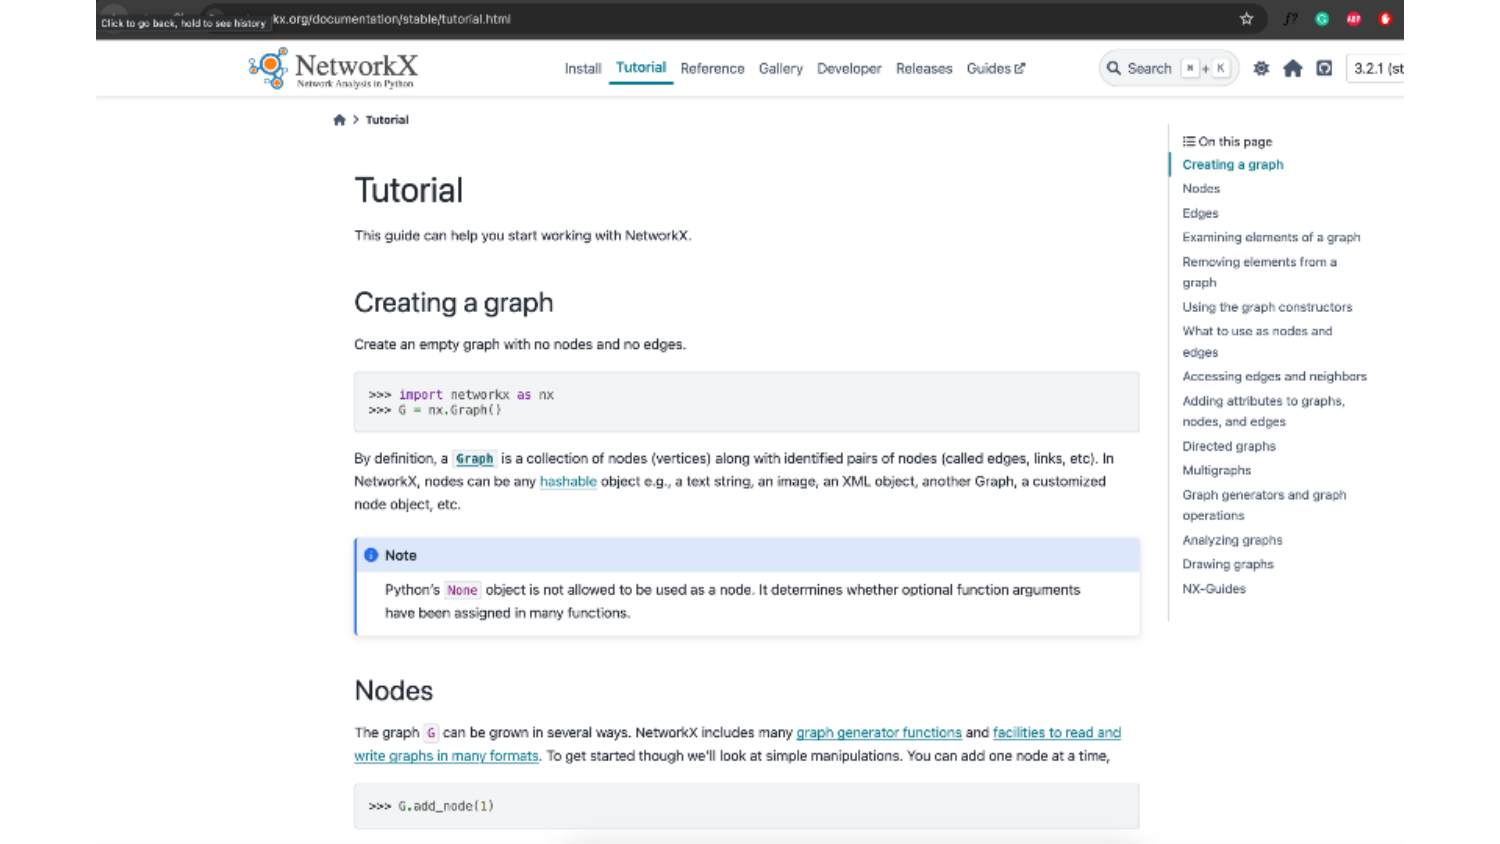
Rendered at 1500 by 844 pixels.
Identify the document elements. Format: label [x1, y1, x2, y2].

picture [96, 0, 1404, 844]
